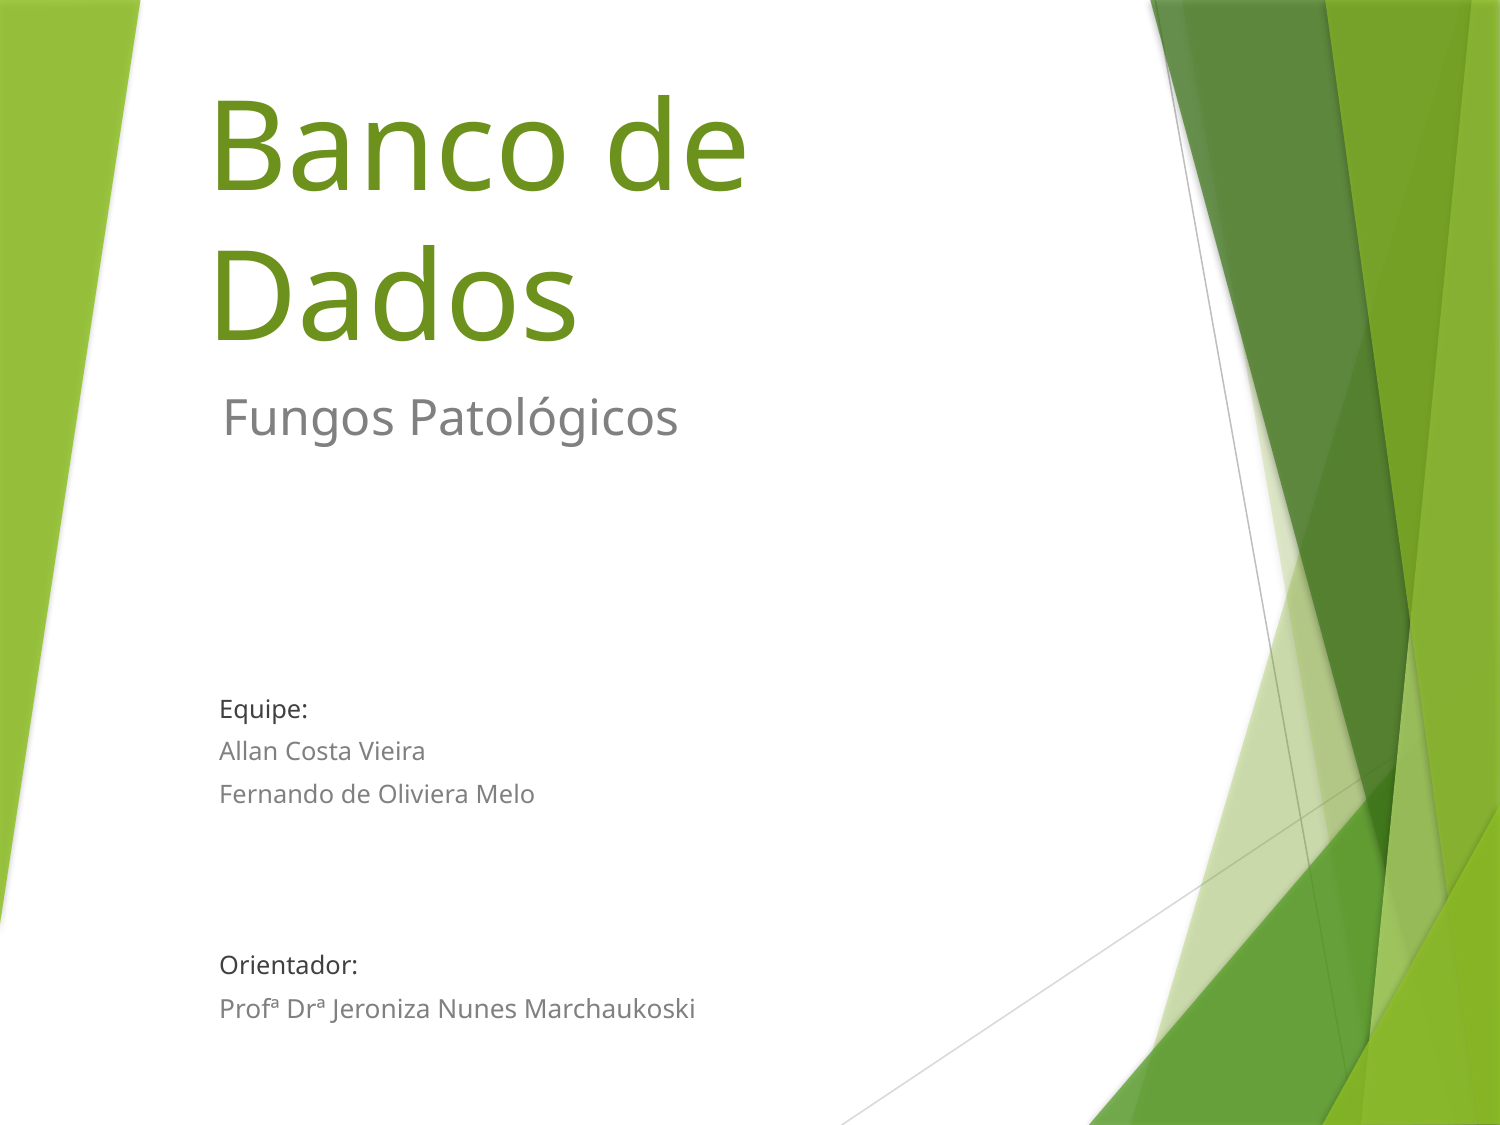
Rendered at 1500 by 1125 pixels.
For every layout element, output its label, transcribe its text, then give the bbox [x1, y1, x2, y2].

text_box Equipe: Allan Costa Vieira Fernando de Oliviera Melo Orientador: Profª Drª Jeroniza Nunes Marchaukoski [204, 672, 1252, 1034]
subtitle Fungos Patológicos [207, 296, 1141, 513]
title Banco de Dados [191, 102, 1148, 373]
